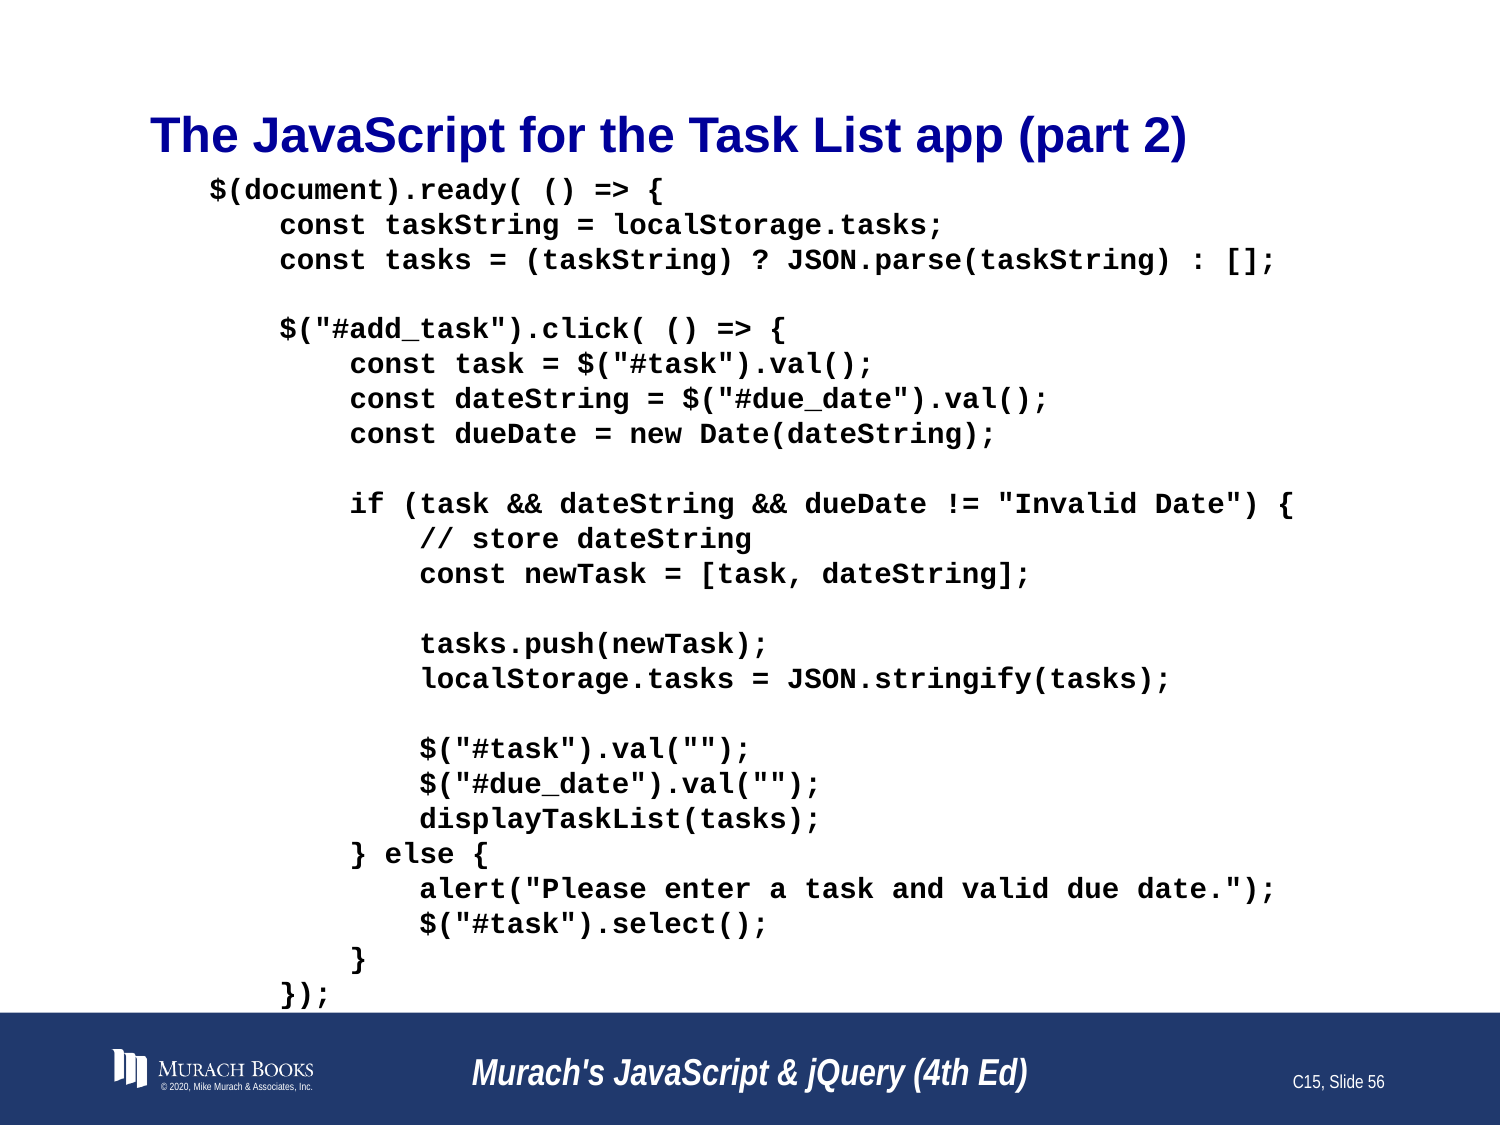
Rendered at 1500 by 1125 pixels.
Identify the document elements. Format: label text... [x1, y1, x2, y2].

slide_number C15, Slide 56 [1087, 1025, 1400, 1100]
footer © 2020, Mike Murach & Associates, Inc. [12, 1025, 463, 1100]
slide_number Murach's JavaScript & jQuery (4th Ed) [463, 1025, 1050, 1100]
title The JavaScript for the Task List app (part 2) [150, 102, 1350, 162]
list $(document).ready( () => { const taskString = localStorage.tasks; const tasks = (taskString) ? JSON.parse(taskString) : []; $("#add_task").click( () => { const task = $("#task").val(); const dateString = $("#due_date").val(); const dueDate = new Date(dateString); if (task && dateString && dueDate != "Invalid Date") { // store dateString const newTask = [task, dateString]; tasks.push(newTask); localStorage.tasks = JSON.stringify(tasks); $("#task").val(""); $("#due_date").val(""); displayTaskList(tasks); } else { alert("Please enter a task and valid due date."); $("#task").select(); } }); [137, 162, 1350, 963]
